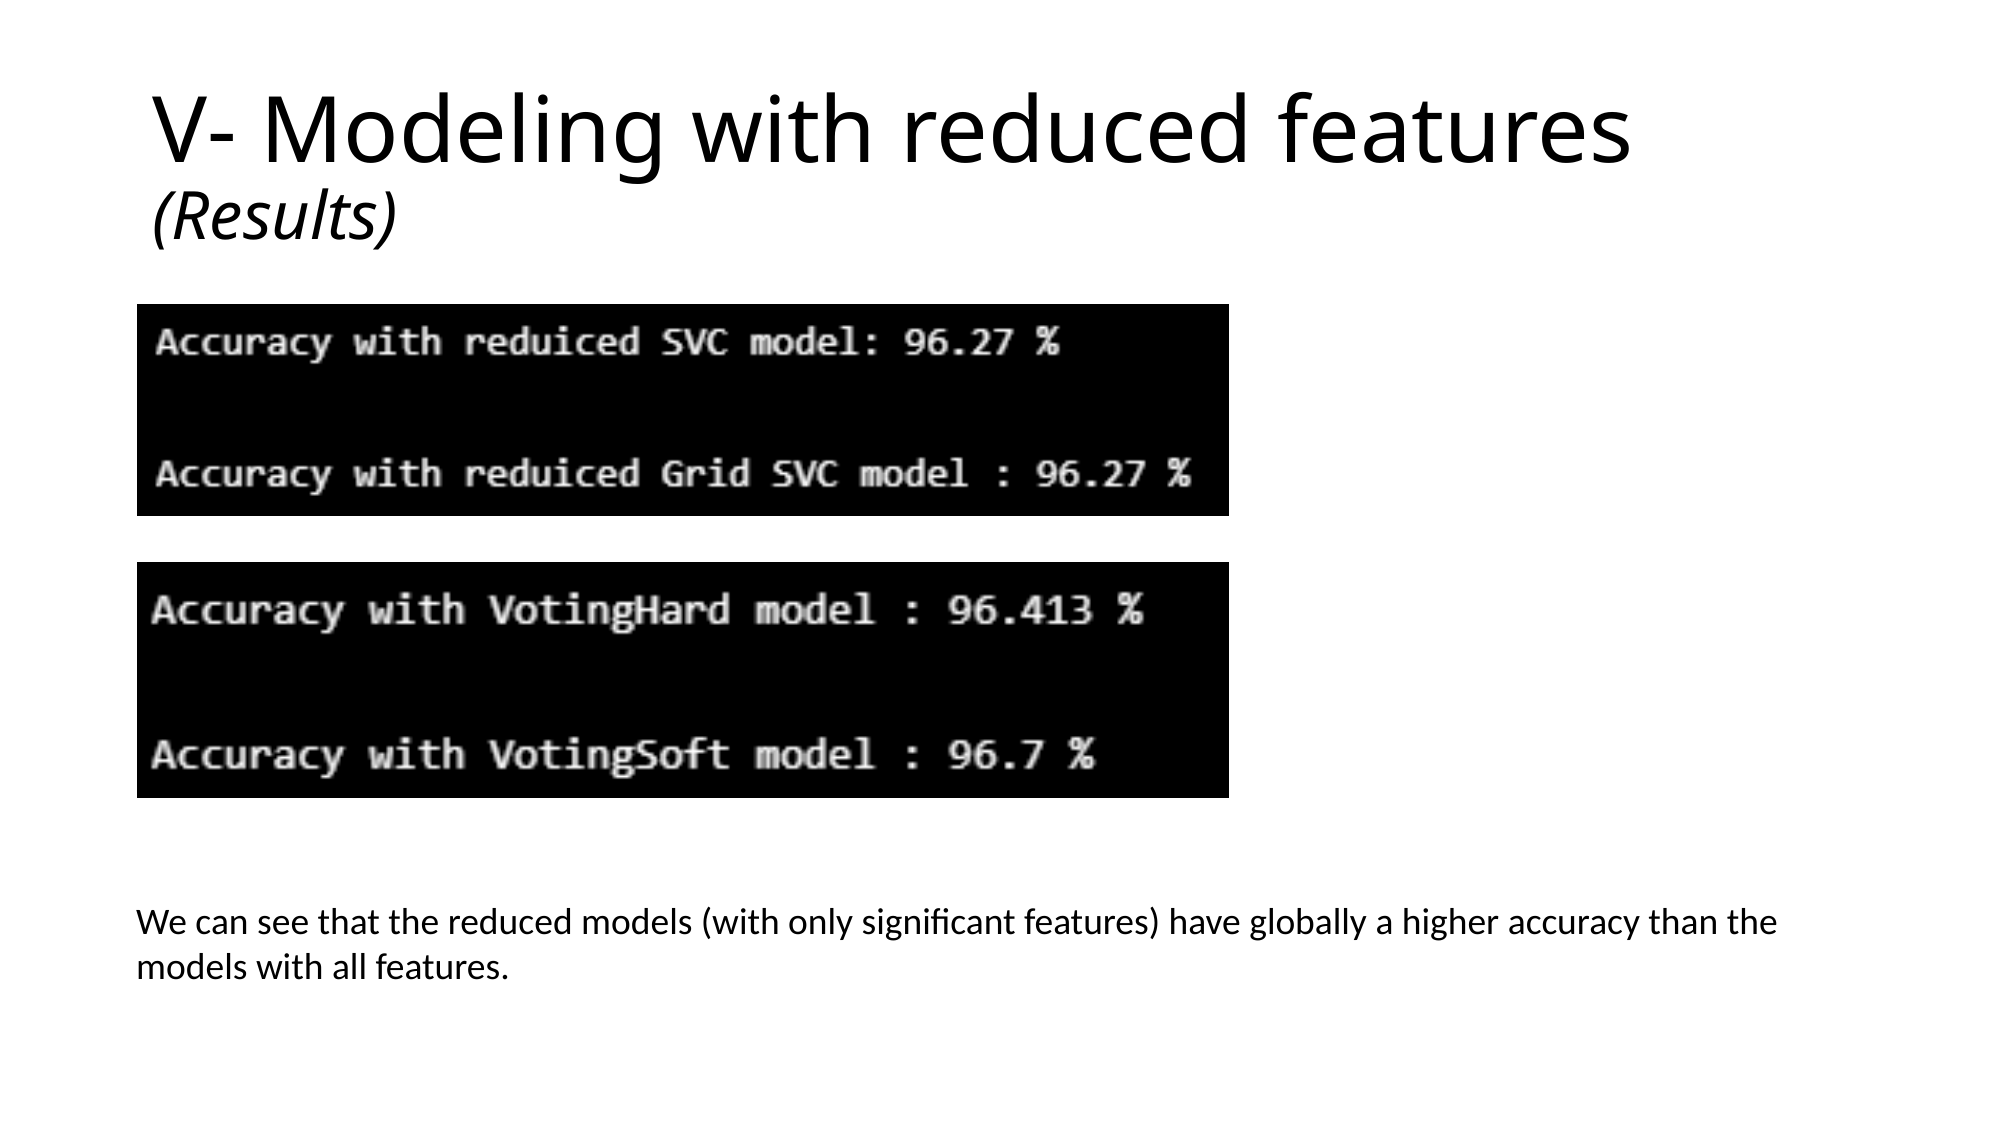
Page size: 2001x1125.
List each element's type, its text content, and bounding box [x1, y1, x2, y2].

title V- Modeling with reduced features (Results) [137, 59, 1863, 278]
picture [137, 562, 1229, 798]
text_box We can see that the reduced models (with only significant features) have globally a higher accuracy than the models with all features. [121, 889, 1879, 995]
picture [137, 304, 1229, 516]
